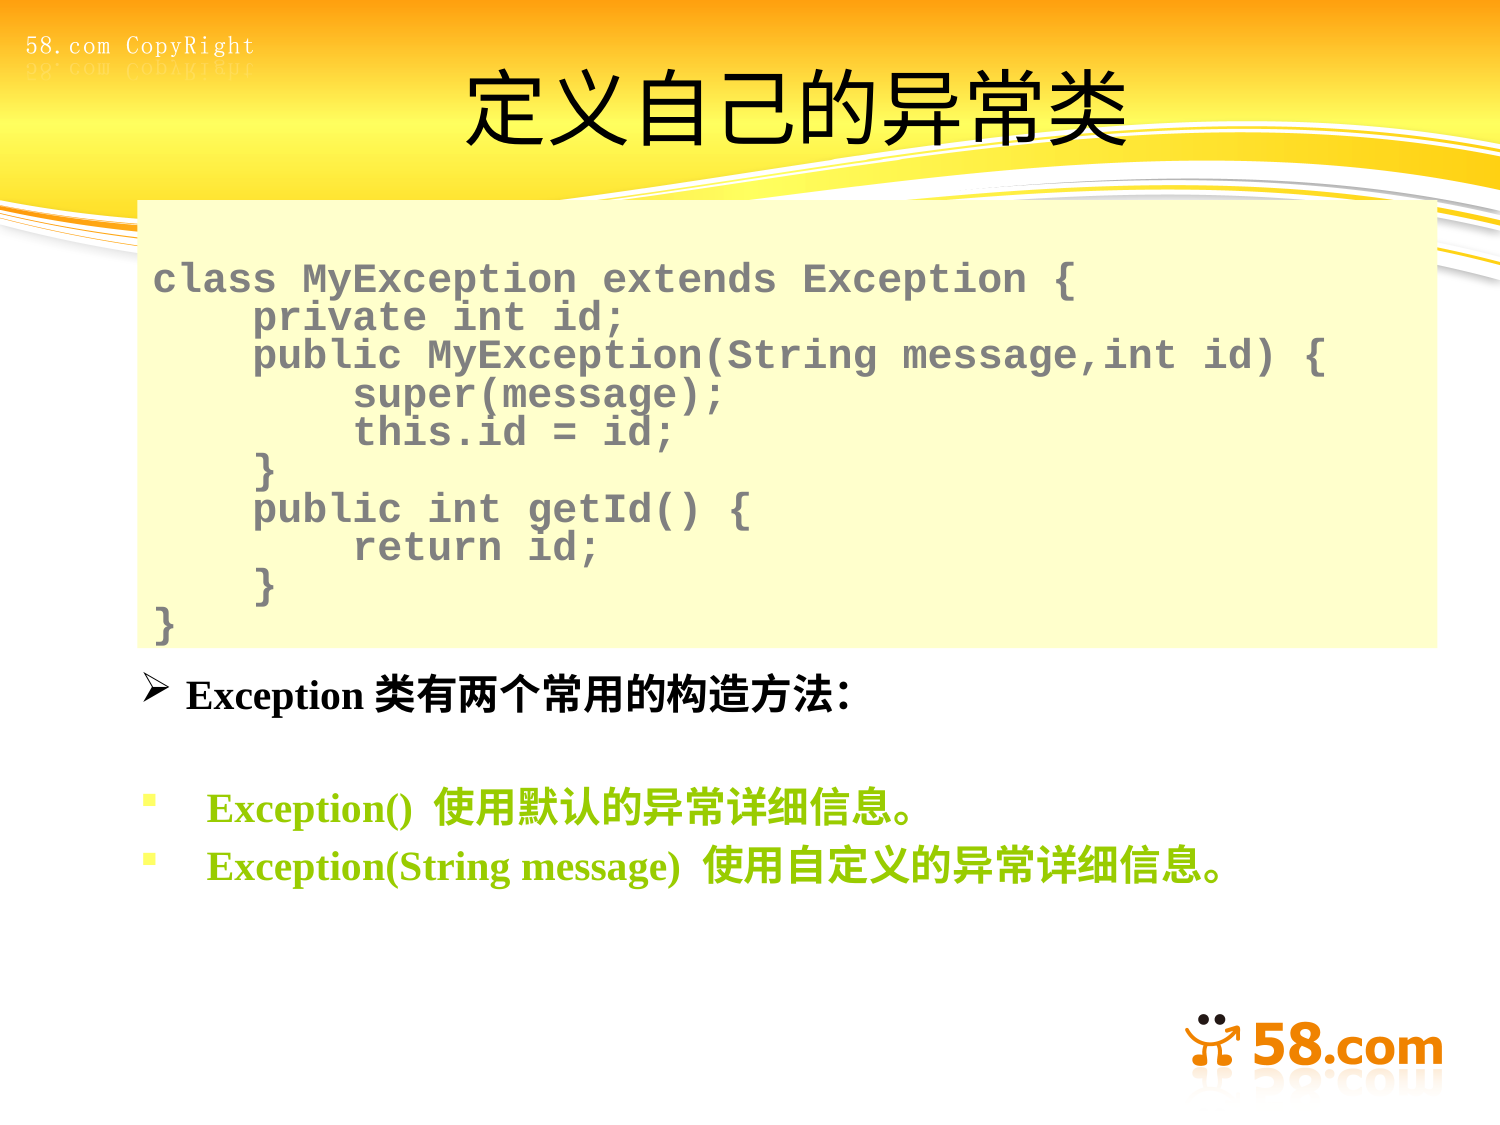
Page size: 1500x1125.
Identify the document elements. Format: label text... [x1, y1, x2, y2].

picture [0, 0, 1500, 1125]
text_box Exception类有两个常用的构造方法： Exception() 使用默认的异常详细信息。 Exception(String message) 使用自定义的异常详细信息。 [124, 660, 1325, 897]
title 定义自己的异常类 [159, 12, 1435, 200]
text_box class MyException extends Exception { private int id; public MyException(String message,int id) { super(message); this.id = id; } public int getId() { return id; } } [137, 200, 1438, 649]
